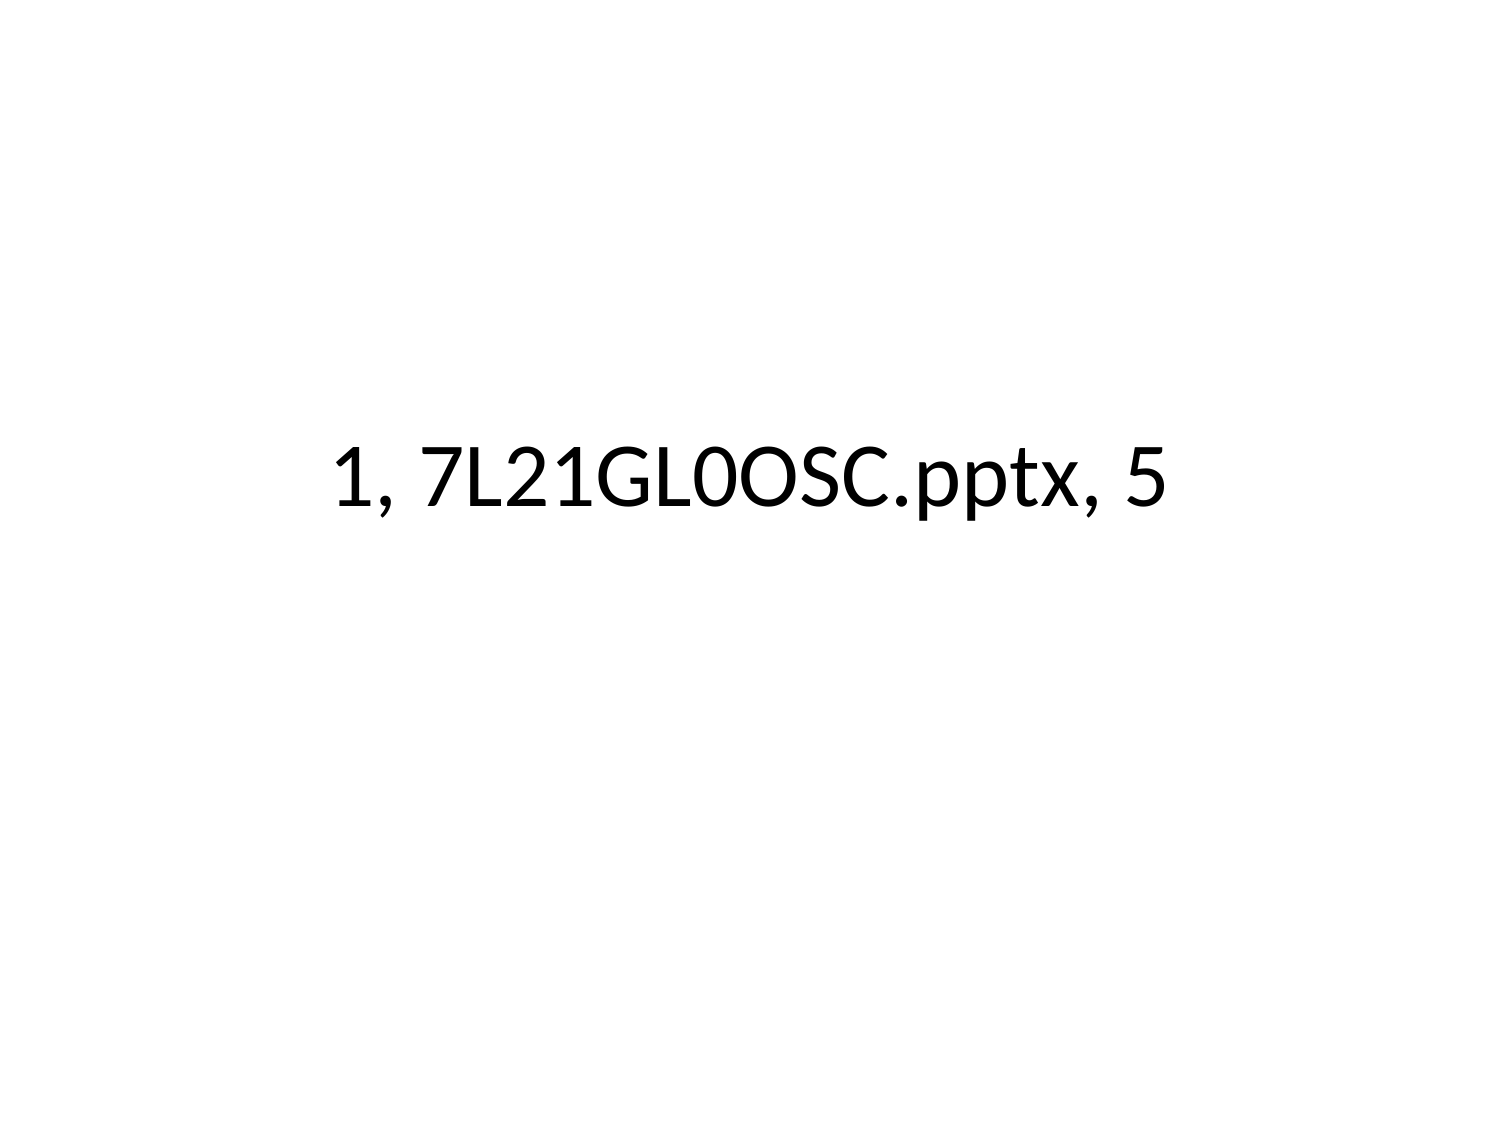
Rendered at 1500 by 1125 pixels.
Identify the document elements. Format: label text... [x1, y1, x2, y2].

title 1, 7L21GL0OSC.pptx, 5 [112, 349, 1388, 591]
